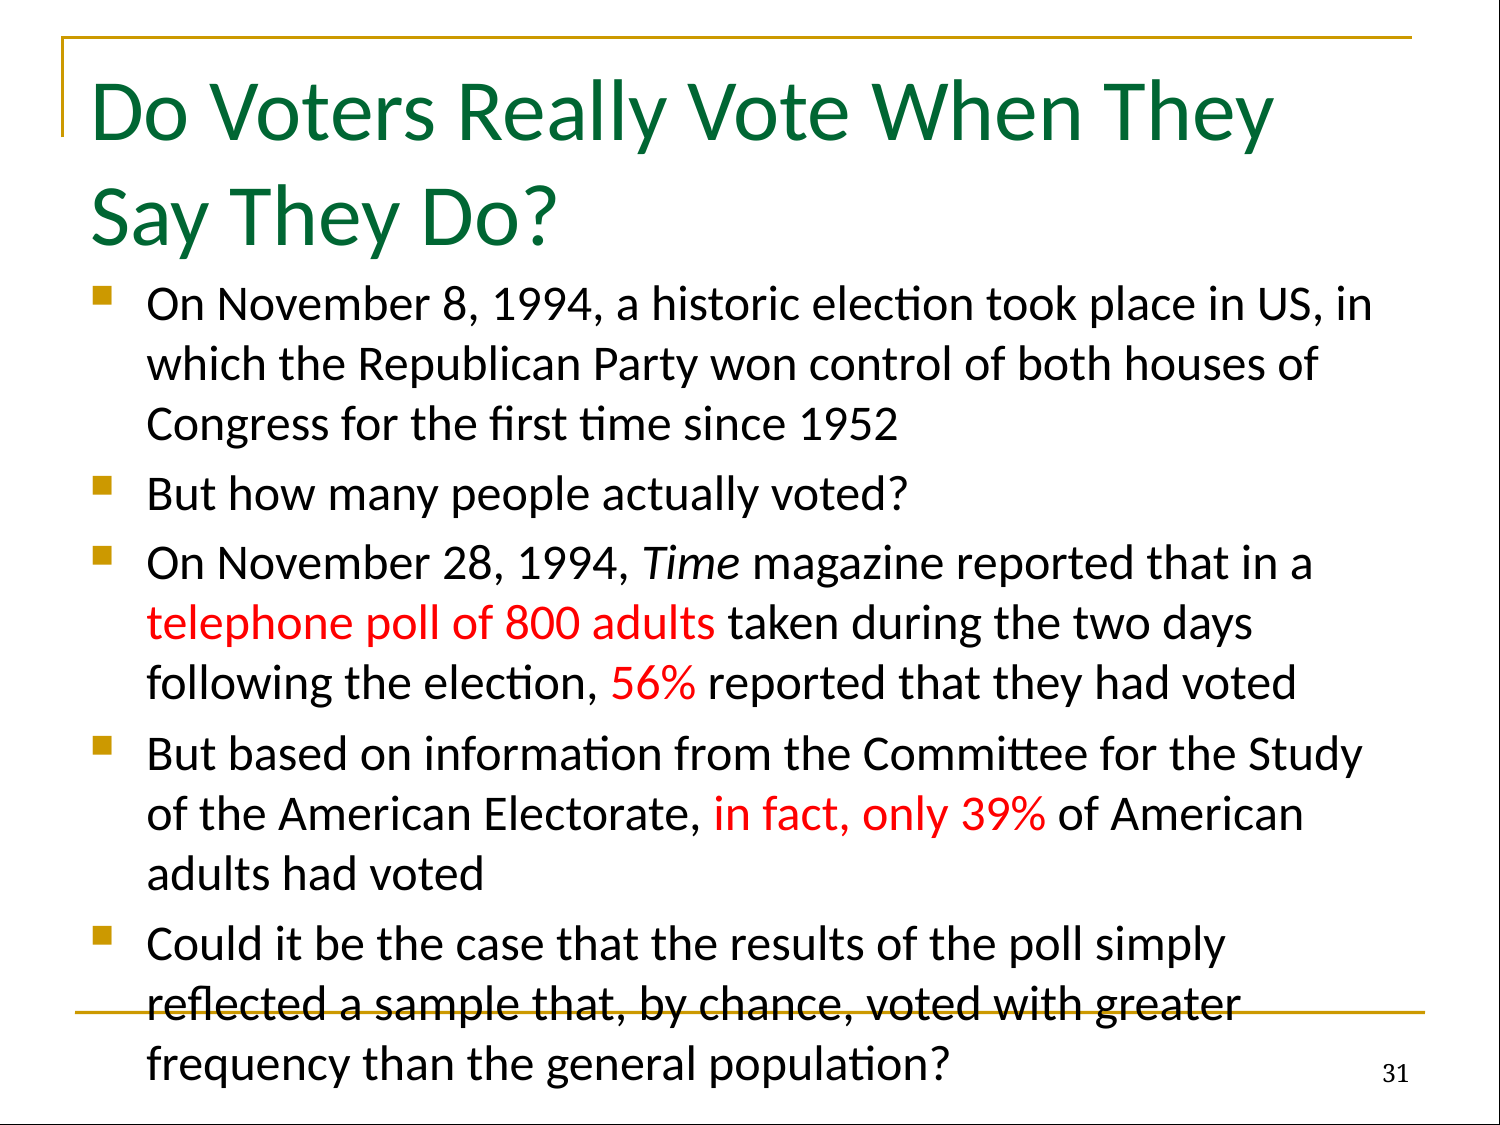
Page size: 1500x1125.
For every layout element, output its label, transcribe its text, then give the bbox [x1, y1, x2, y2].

list On November 8, 1994, a historic election took place in US, in which the Republican Party won control of both houses of Congress for the first time since 1952 But how many people actually voted? On November 28, 1994, Time magazine reported that in a telephone poll of 800 adults taken during the two days following the election, 56% reported that they had voted But based on information from the Committee for the Study of the American Electorate, in fact, only 39% of American adults had voted Could it be the case that the results of the poll simply reflected a sample that, by chance, voted with greater frequency than the general population? [75, 262, 1425, 1006]
title Do Voters Really Vote When They Say They Do? [75, 45, 1425, 233]
slide_number 31 [1074, 1024, 1425, 1100]
